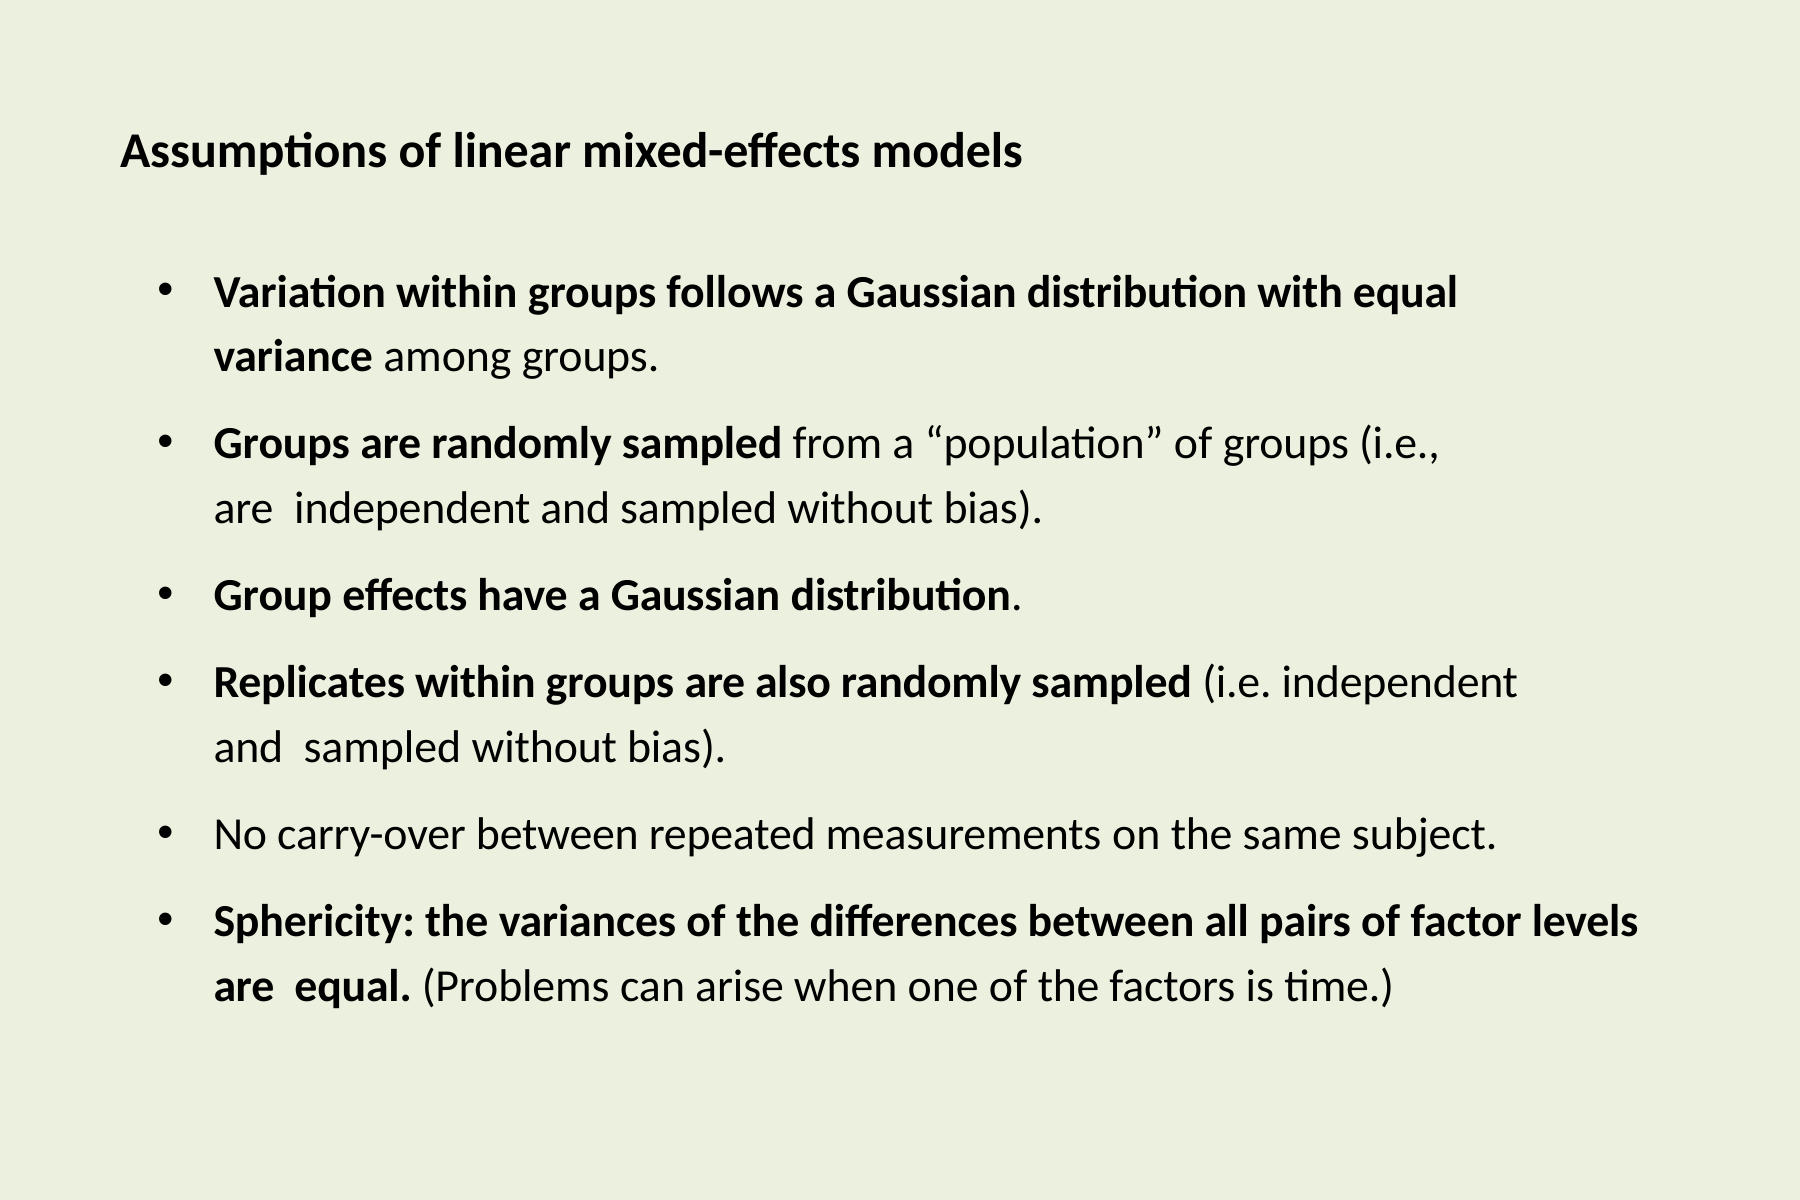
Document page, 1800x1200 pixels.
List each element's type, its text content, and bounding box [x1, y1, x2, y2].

title Assumptions of linear mixed-effects models [117, 115, 1033, 318]
list Variation within groups follows a Gaussian distribution with equal variance among groups. Groups are randomly sampled from a “population” of groups (i.e., are independent and sampled without bias). Group effects have a Gaussian distribution. Replicates within groups are also randomly sampled (i.e. independent and sampled without bias). No carry-over between repeated measurements on the same subject. Sphericity: the variances of the differences between all pairs of factor levels are equal. (Problems can arise when one of the factors is time.) [122, 249, 1678, 1011]
